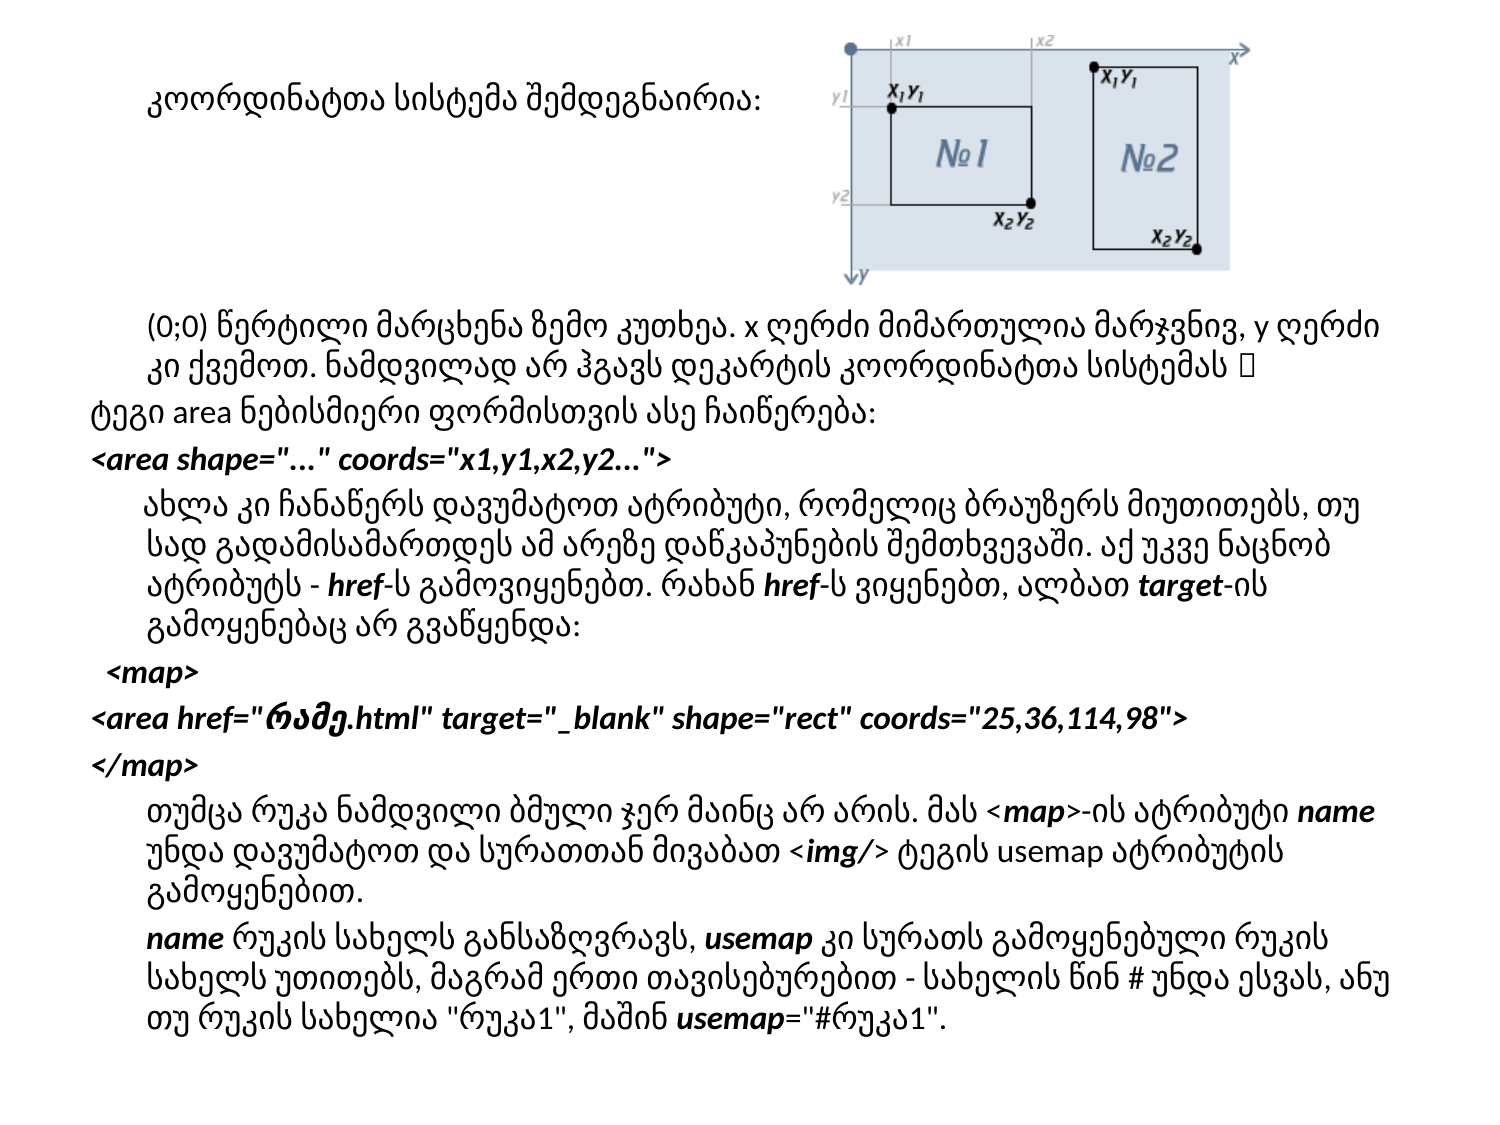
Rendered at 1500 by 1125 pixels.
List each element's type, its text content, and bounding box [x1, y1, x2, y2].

picture [831, 34, 1255, 290]
list კოორდინატთა სისტემა შემდეგნაირია: (0;0) წერტილი მარცხენა ზემო კუთხეა. x ღერძი მიმართულია მარჯვნივ, y ღერძი კი ქვემოთ. ნამდვილად არ ჰგავს დეკარტის კოორდინატთა სისტემას  ტეგი area ნებისმიერი ფორმისთვის ასე ჩაიწერება: <area shape="..." coords="x1,y1,x2,y2..."> ახლა კი ჩანაწერს დავუმატოთ ატრიბუტი, რომელიც ბრაუზერს მიუთითებს, თუ სად გადამისამართდეს ამ არეზე დაწკაპუნების შემთხვევაში. აქ უკვე ნაცნობ ატრიბუტს - href-ს გამოვიყენებთ. რახან href-ს ვიყენებთ, ალბათ target-ის გამოყენებაც არ გვაწყენდა: <map> <area href="რამე.html" target="_blank" shape="rect" coords="25,36,114,98"> </map> თუმცა რუკა ნამდვილი ბმული ჯერ მაინც არ არის. მას <map>-ის ატრიბუტი name უნდა დავუმატოთ და სურათთან მივაბათ <img/> ტეგის usemap ატრიბუტის გამოყენებით. name რუკის სახელს განსაზღვრავს, usemap კი სურათს გამოყენებული რუკის სახელს უთითებს, მაგრამ ერთი თავისებურებით - სახელის წინ # უნდა ესვას, ანუ თუ რუკის სახელია "რუკა1", მაშინ usemap="#რუკა1". [75, 23, 1425, 1079]
